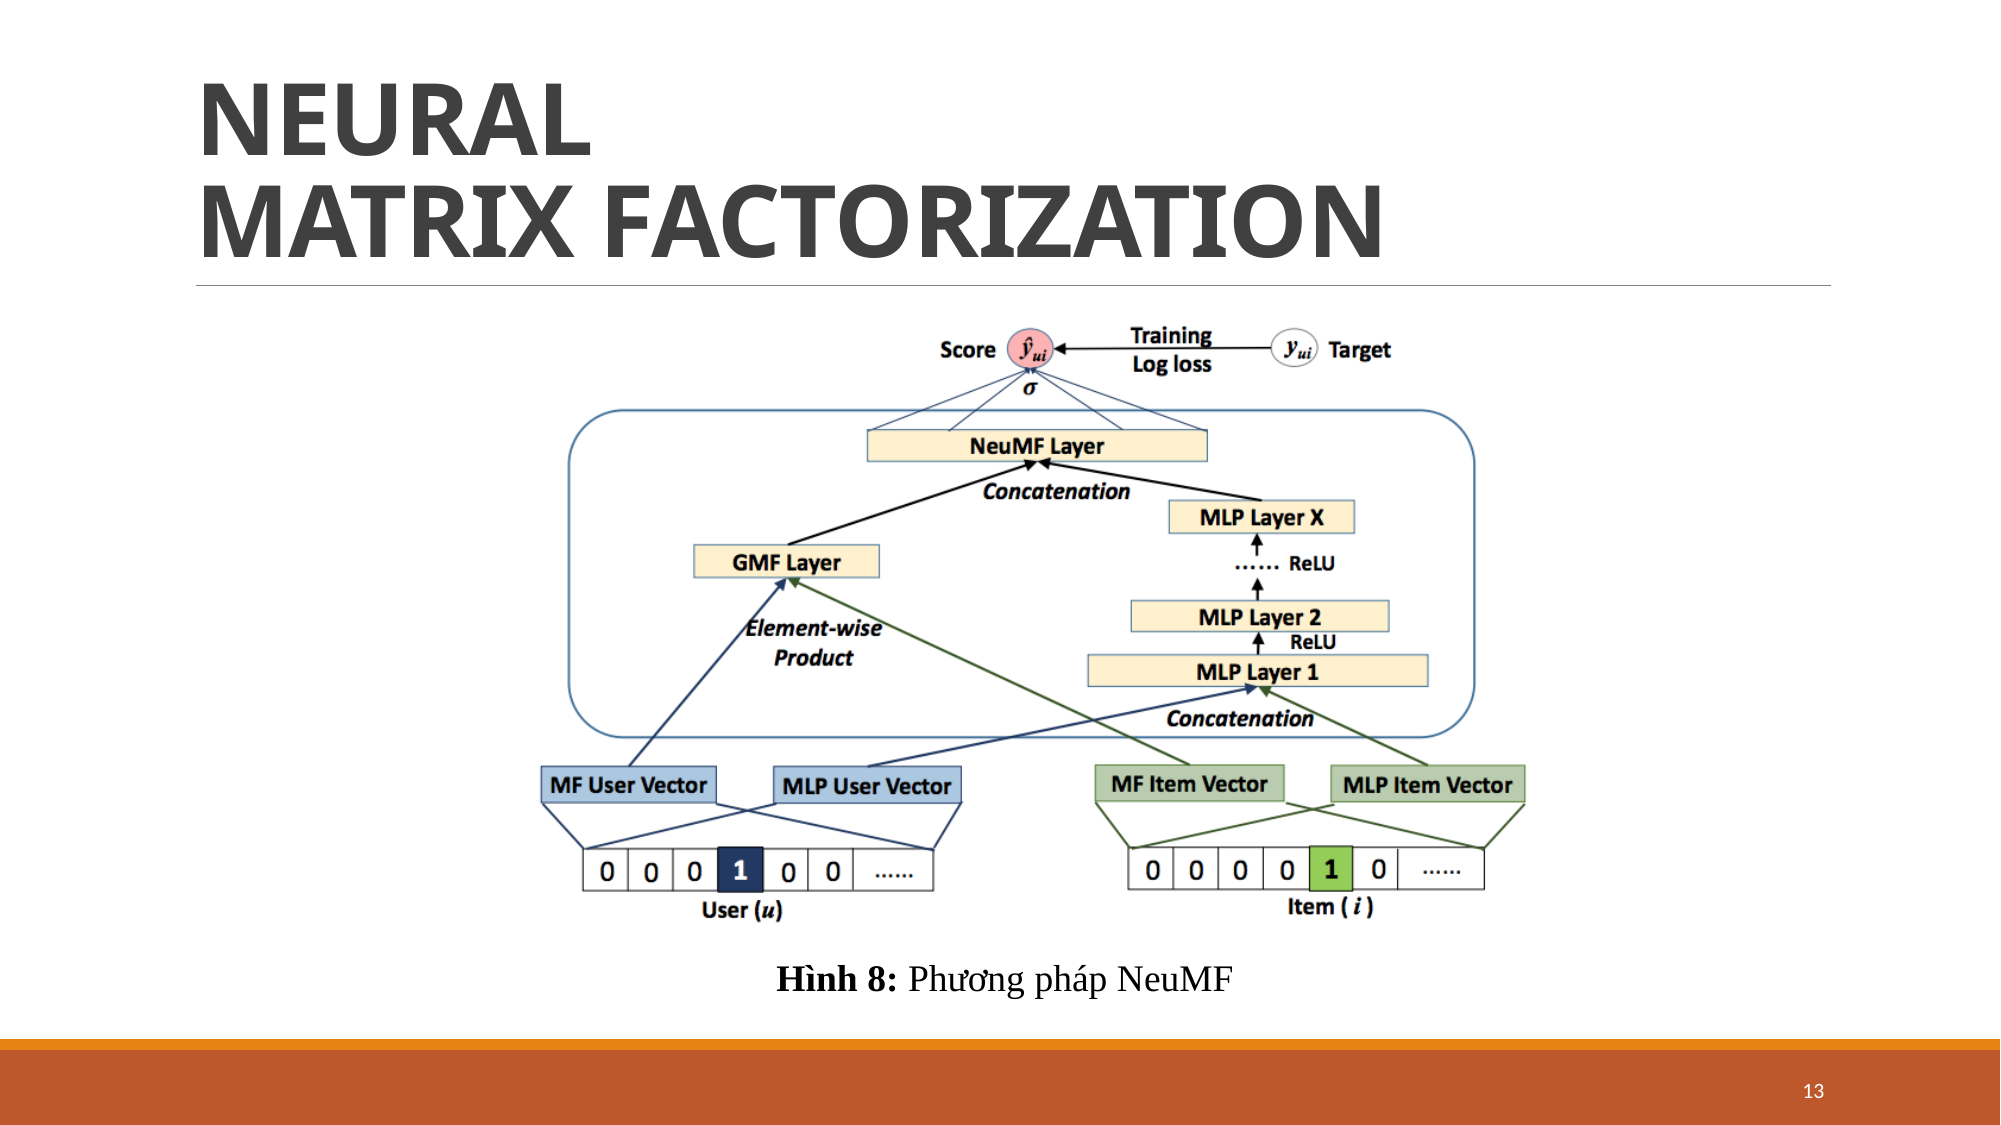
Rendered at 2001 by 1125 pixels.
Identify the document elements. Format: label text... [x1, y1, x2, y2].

title NEURAL MATRIX FACTORIZATION [180, 47, 1830, 285]
slide_number 13 [1624, 1059, 1840, 1120]
text_box Hình 8: Phương pháp NeuMF [504, 946, 1505, 1007]
picture [464, 295, 1536, 938]
